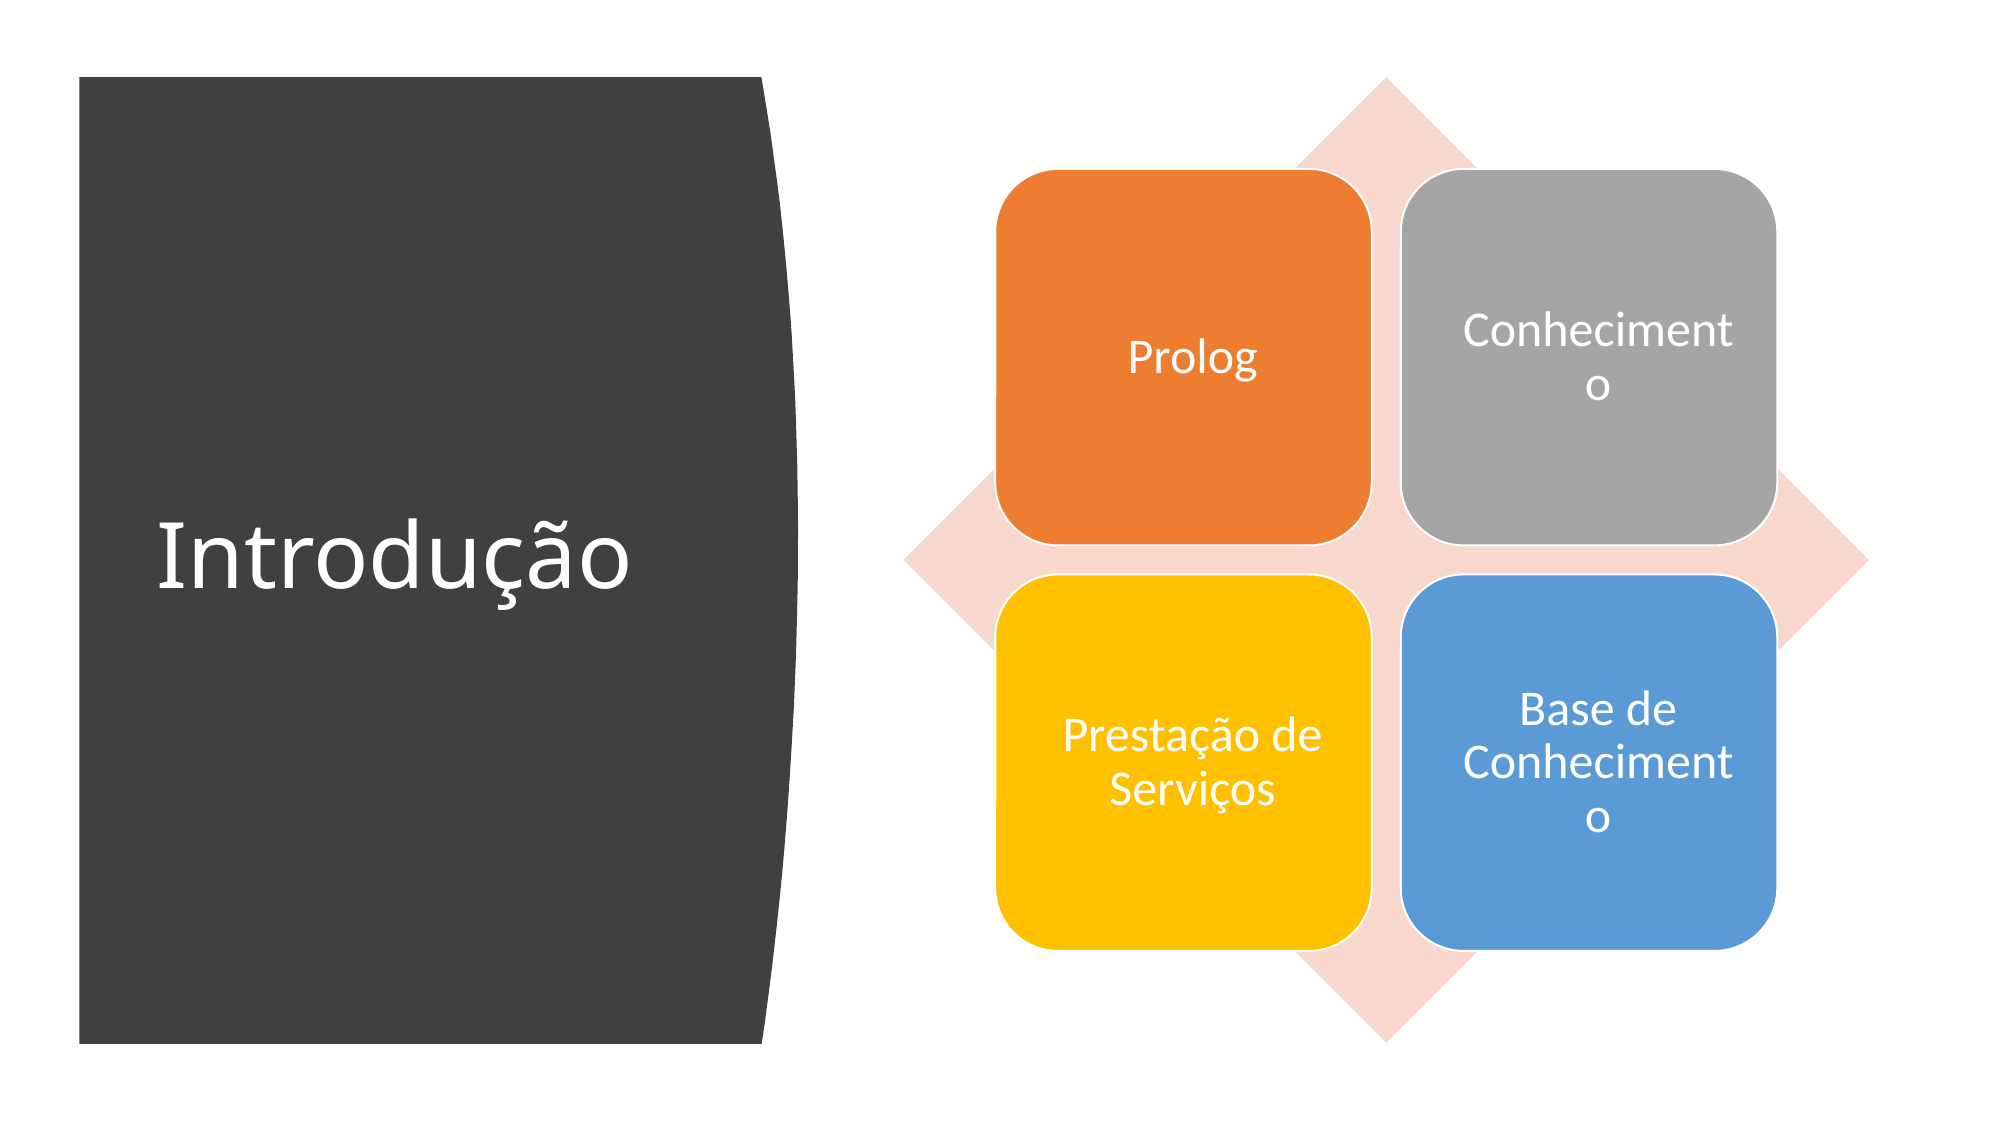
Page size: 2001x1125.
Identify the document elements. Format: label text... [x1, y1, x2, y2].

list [852, 77, 1921, 1043]
title Introdução [141, 166, 702, 953]
text_box [78, 76, 800, 1045]
